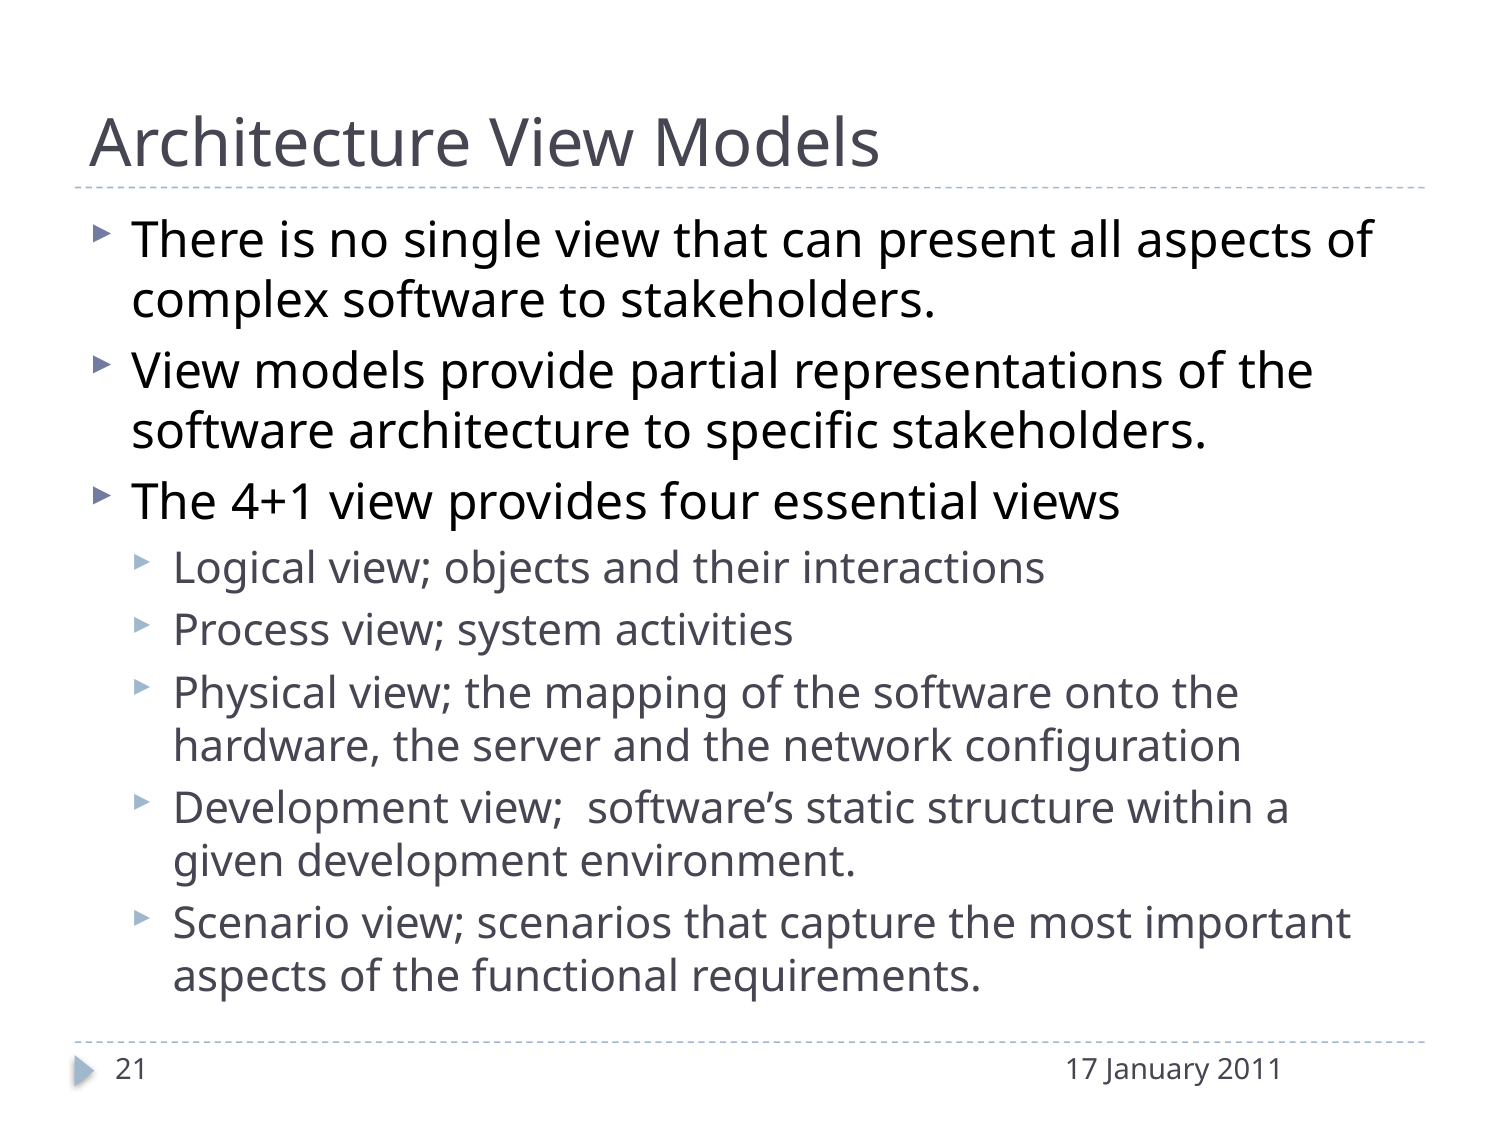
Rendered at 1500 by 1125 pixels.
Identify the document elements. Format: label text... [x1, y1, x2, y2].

slide_number 21 [100, 1042, 426, 1103]
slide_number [1050, 1042, 1426, 1103]
list There is no single view that can present all aspects of complex software to stakeholders. View models provide partial representations of the software architecture to specific stakeholders. The 4+1 view provides four essential views Logical view; objects and their interactions Process view; system activities Physical view; the mapping of the software onto the hardware, the server and the network configuration Development view; software’s static structure within a given development environment. Scenario view; scenarios that capture the most important aspects of the functional requirements. [75, 200, 1425, 1010]
title Architecture View Models [75, 24, 1425, 188]
